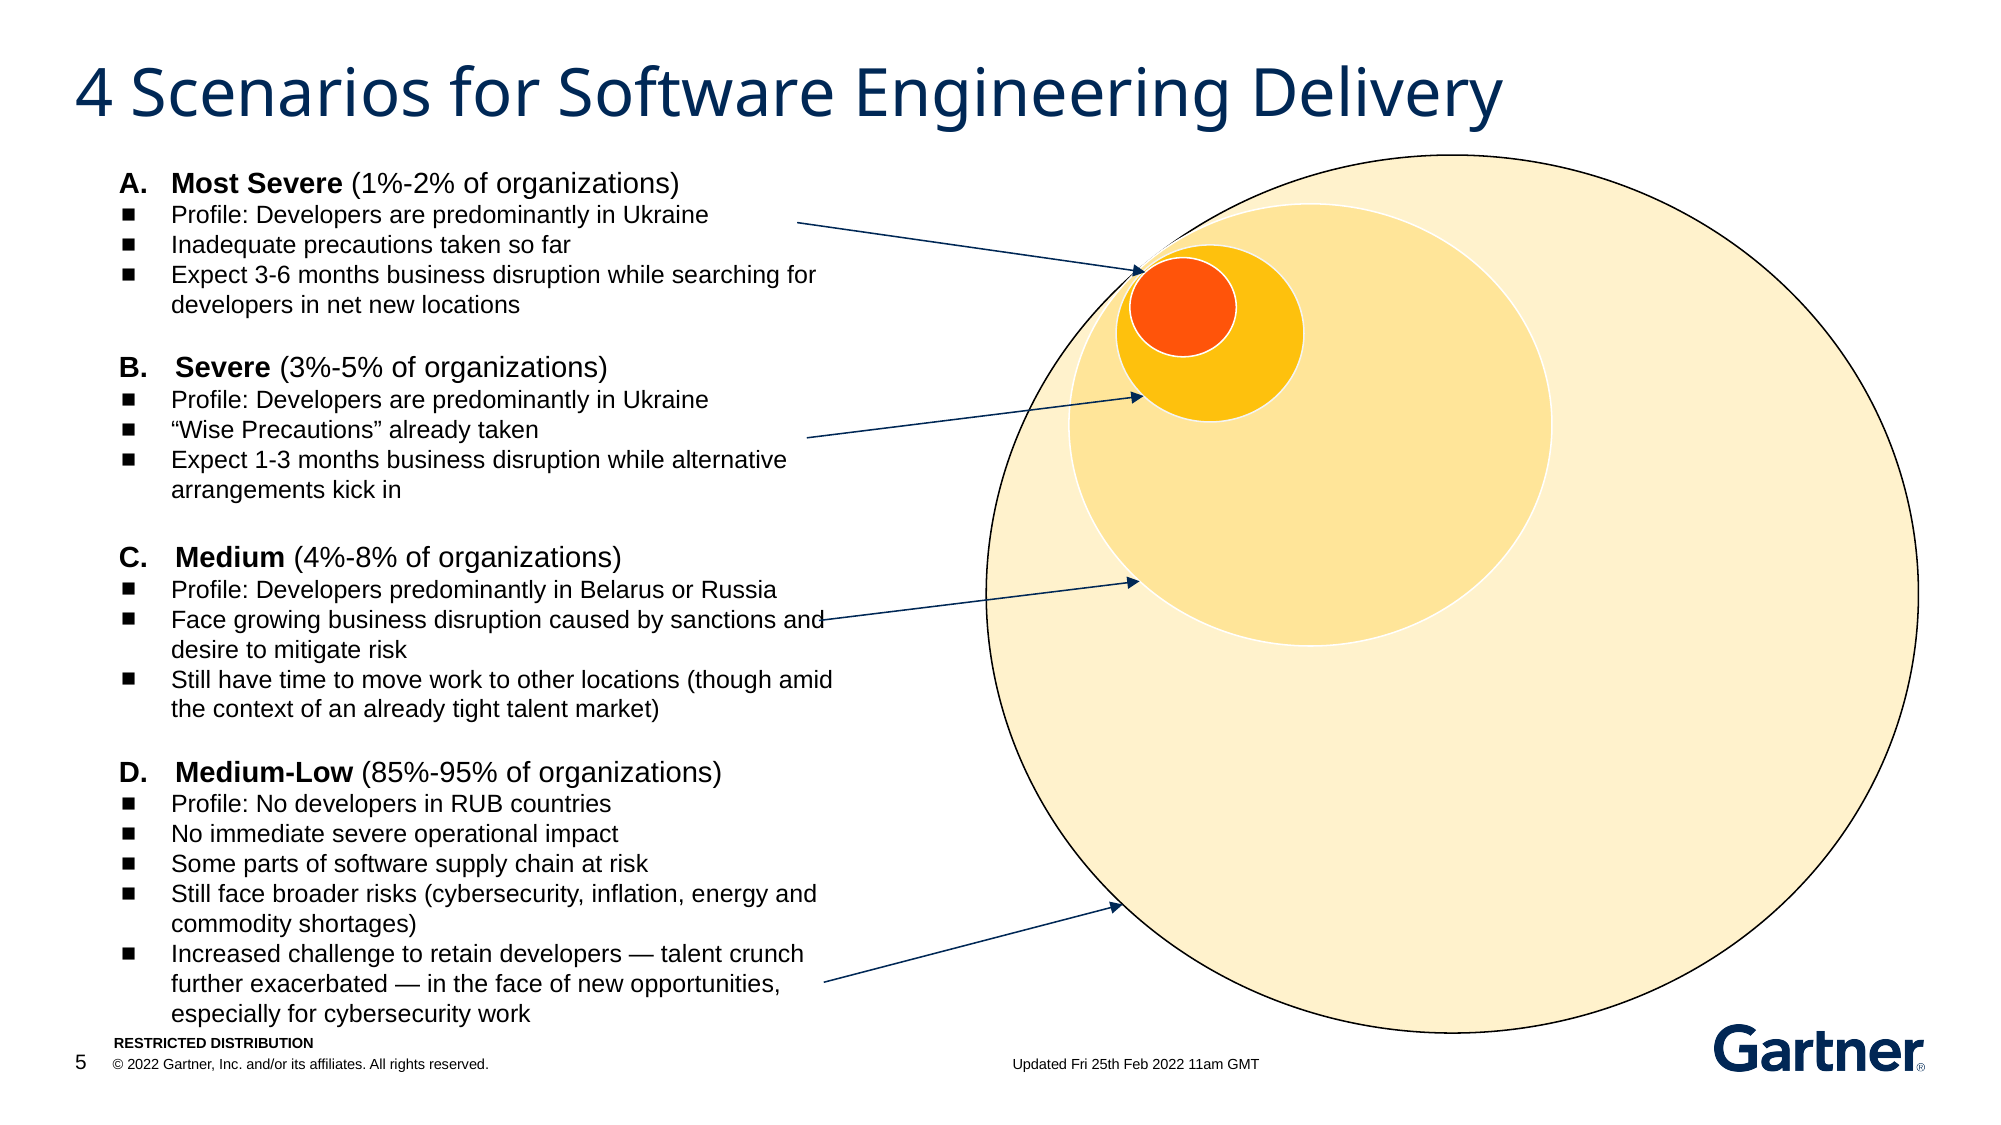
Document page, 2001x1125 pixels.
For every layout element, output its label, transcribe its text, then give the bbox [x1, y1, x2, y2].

title 4 Scenarios for Software Engineering Delivery [75, 59, 1925, 134]
text_box [987, 155, 1919, 1034]
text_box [823, 904, 1124, 983]
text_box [818, 580, 1140, 621]
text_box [806, 395, 1144, 439]
text_box [1070, 203, 1552, 647]
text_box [796, 222, 1146, 273]
text_box [986, 446, 1136, 579]
picture [1714, 1024, 1925, 1072]
text_box [1129, 257, 1237, 357]
text_box Most Severe (1%-2% of organizations) Profile: Developers are predominantly in Ukraine Inadequate precautions taken so far Expect 3-6 months business disruption while searching for developers in net new locations Severe (3%-5% of organizations) Profile: Developers are predominantly in Ukraine “Wise Precautions” already taken Expect 1-3 months business disruption while alternative arrangements kick in Medium (4%-8% of organizations) Profile: Developers predominantly in Belarus or Russia Face growing business disruption caused by sanctions and desire to mitigate risk Still have time to move work to other locations (though amid the context of an already tight talent market) Medium-Low (85%-95% of organizations) Profile: No developers in RUB countries No immediate severe operational impact Some parts of software supply chain at risk Still face broader risks (cybersecurity, inflation, energy and commodity shortages) Increased challenge to retain developers — talent crunch further exacerbated — in the face of new opportunities, especially for cybersecurity work [80, 148, 862, 1043]
text_box [1116, 244, 1304, 422]
